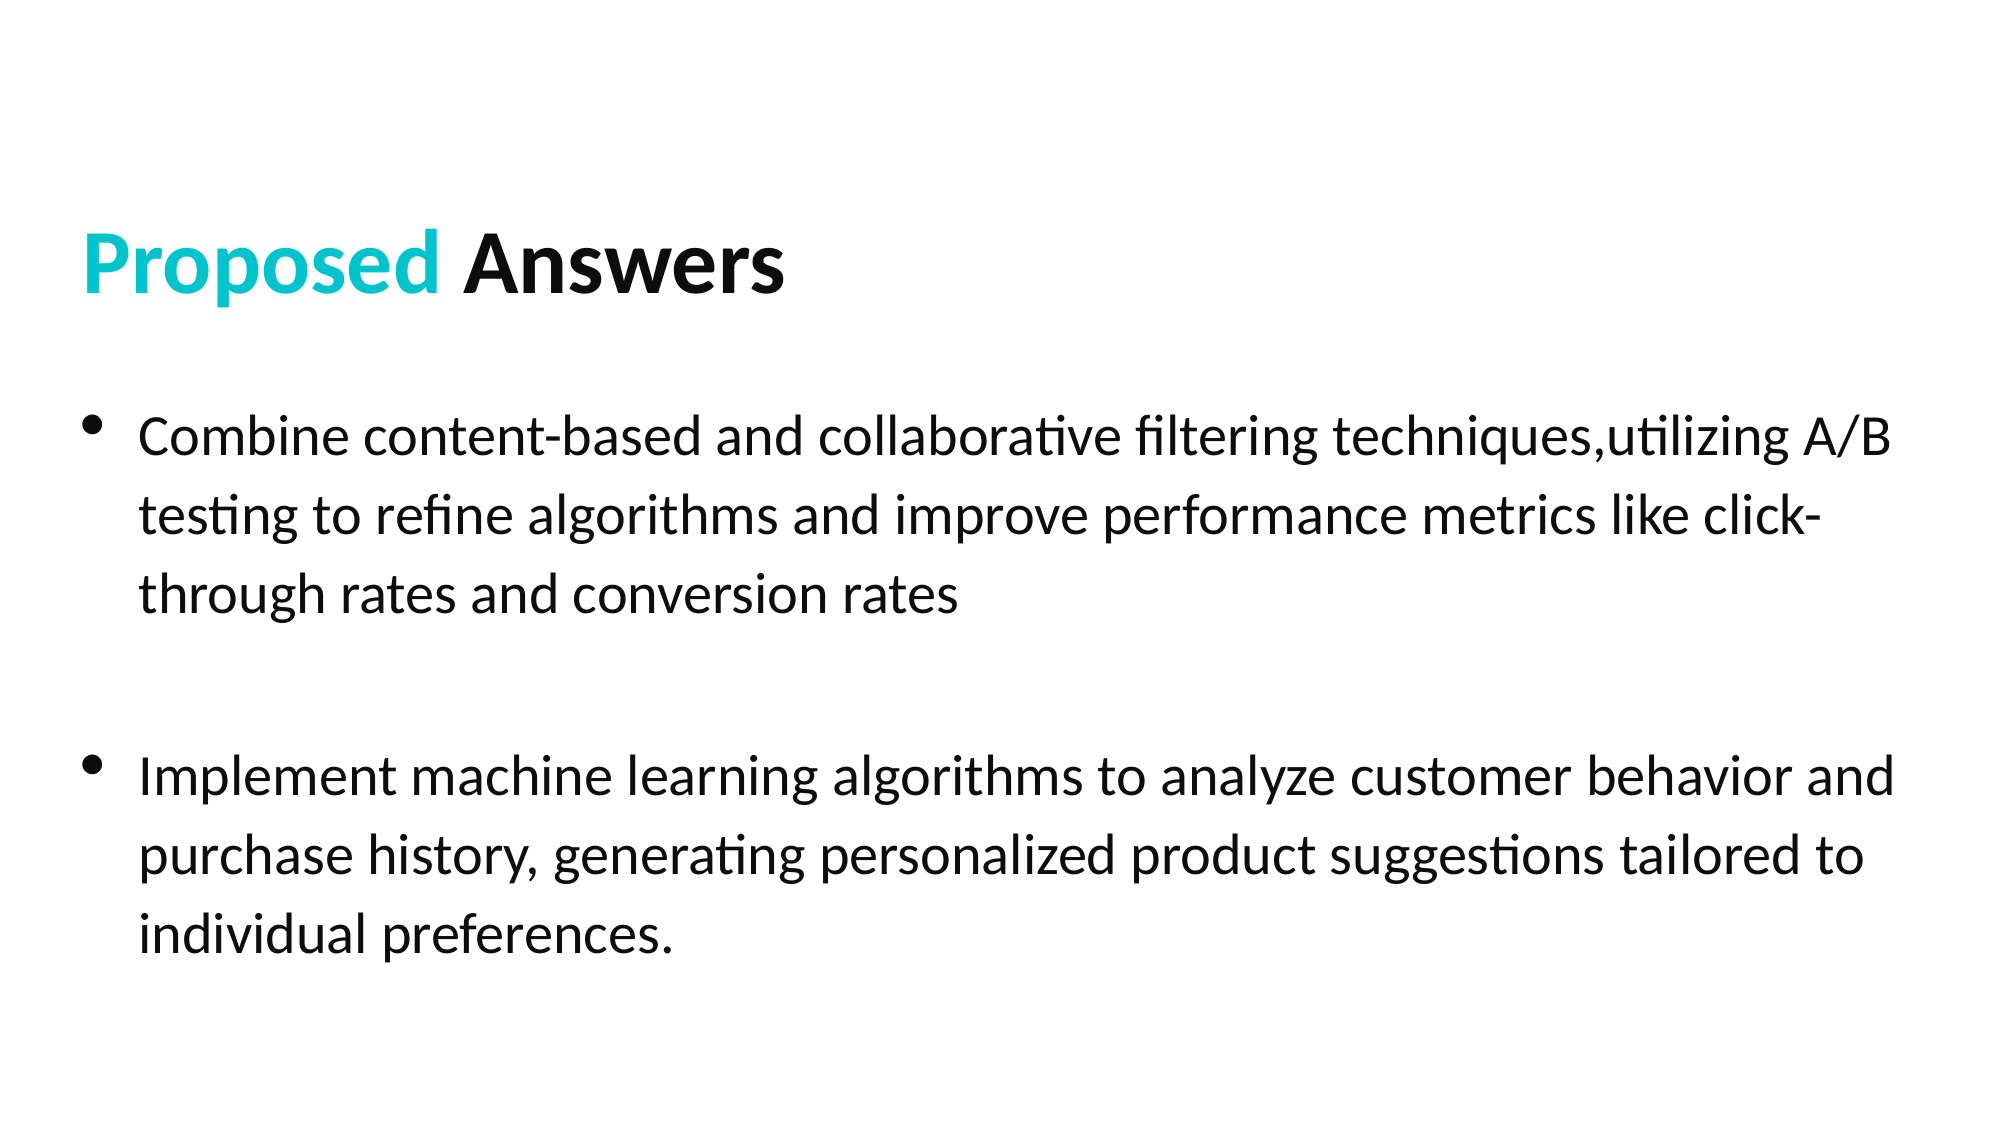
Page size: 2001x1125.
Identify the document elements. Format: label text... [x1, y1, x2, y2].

text_box Proposed Answers Combine content-based and collaborative filtering techniques,utilizing A/B testing to refine algorithms and improve performance metrics like click-through rates and conversion rates Implement machine learning algorithms to analyze customer behavior and purchase history, generating personalized product suggestions tailored to individual preferences. [67, 183, 1933, 973]
